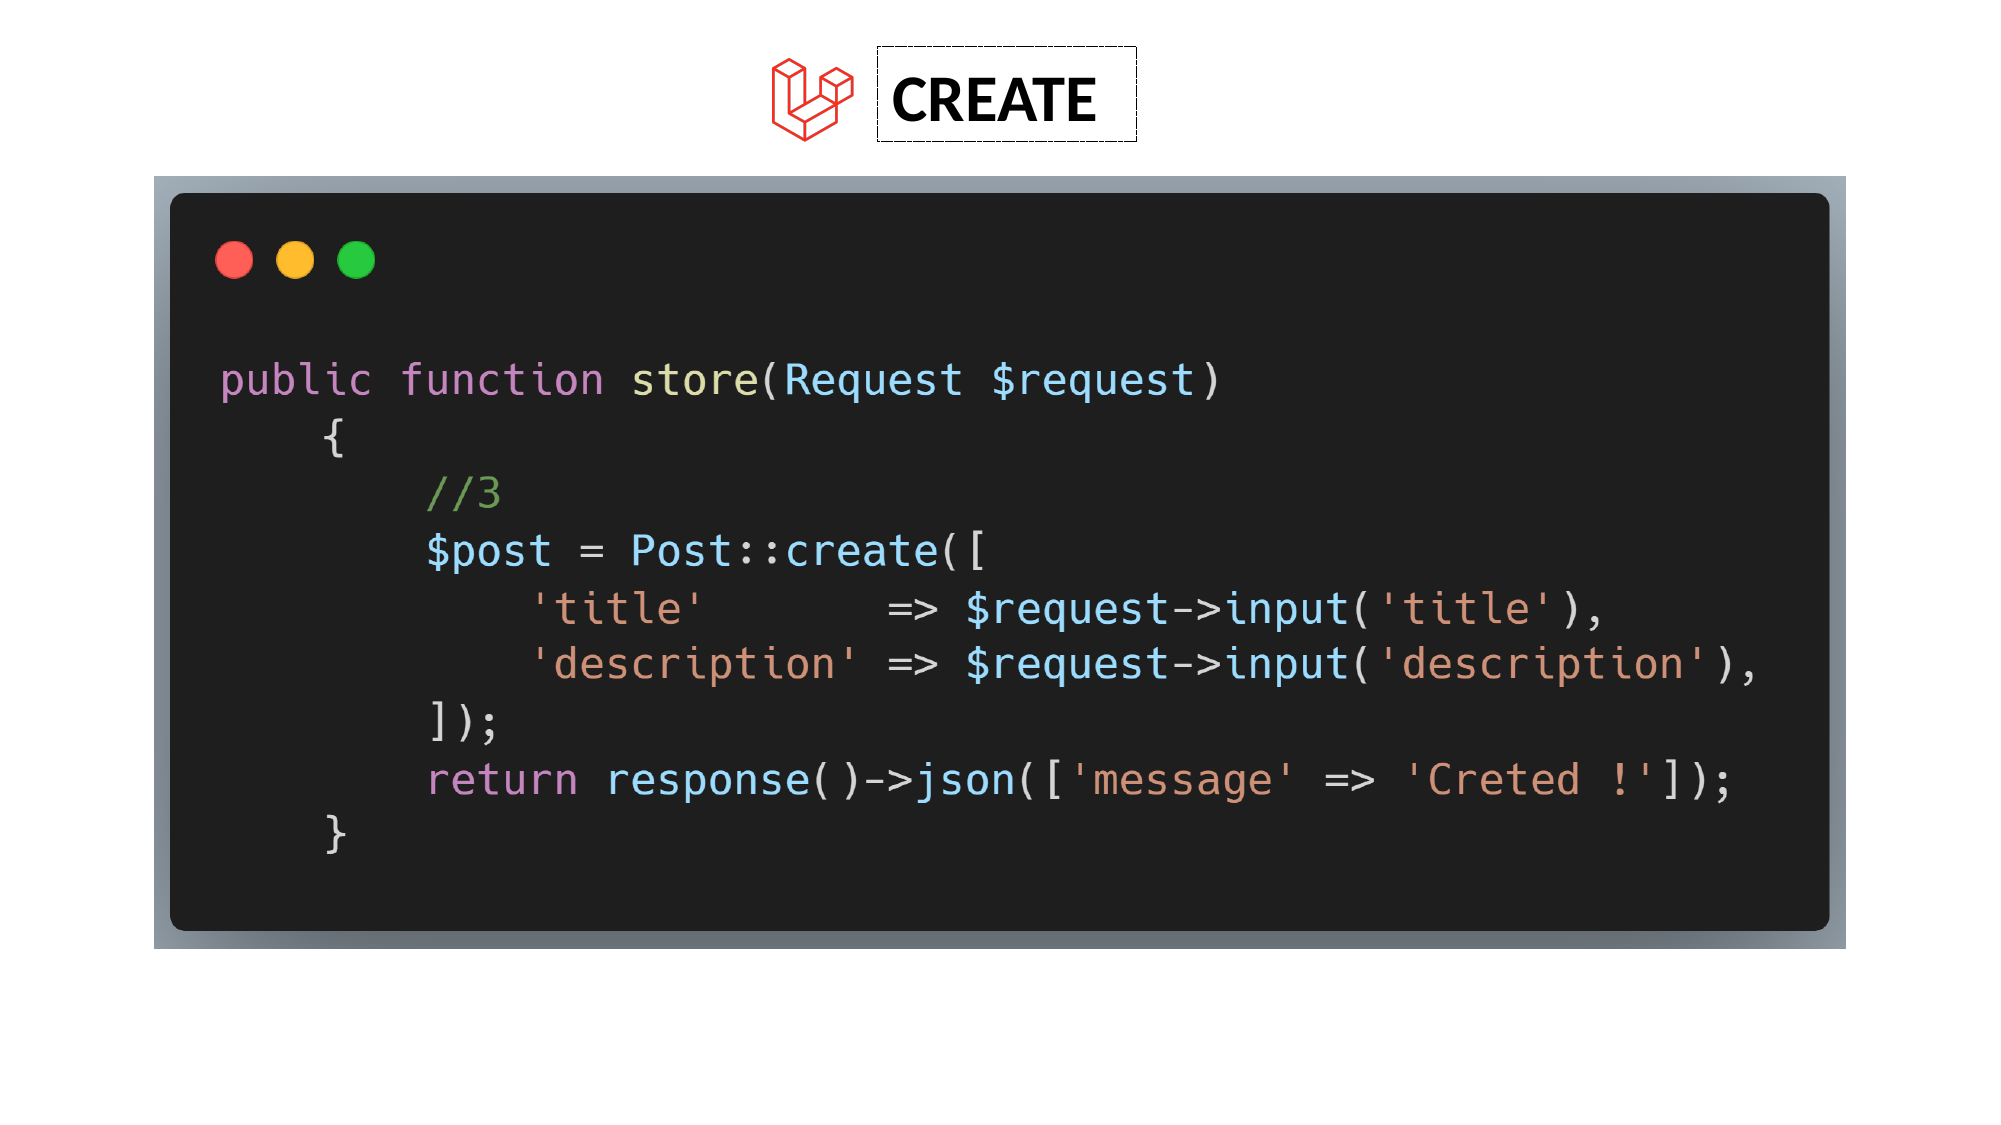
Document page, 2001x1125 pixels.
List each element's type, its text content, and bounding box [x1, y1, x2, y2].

picture [772, 58, 854, 143]
text_box CREATE [877, 46, 1137, 142]
picture [153, 176, 1846, 949]
